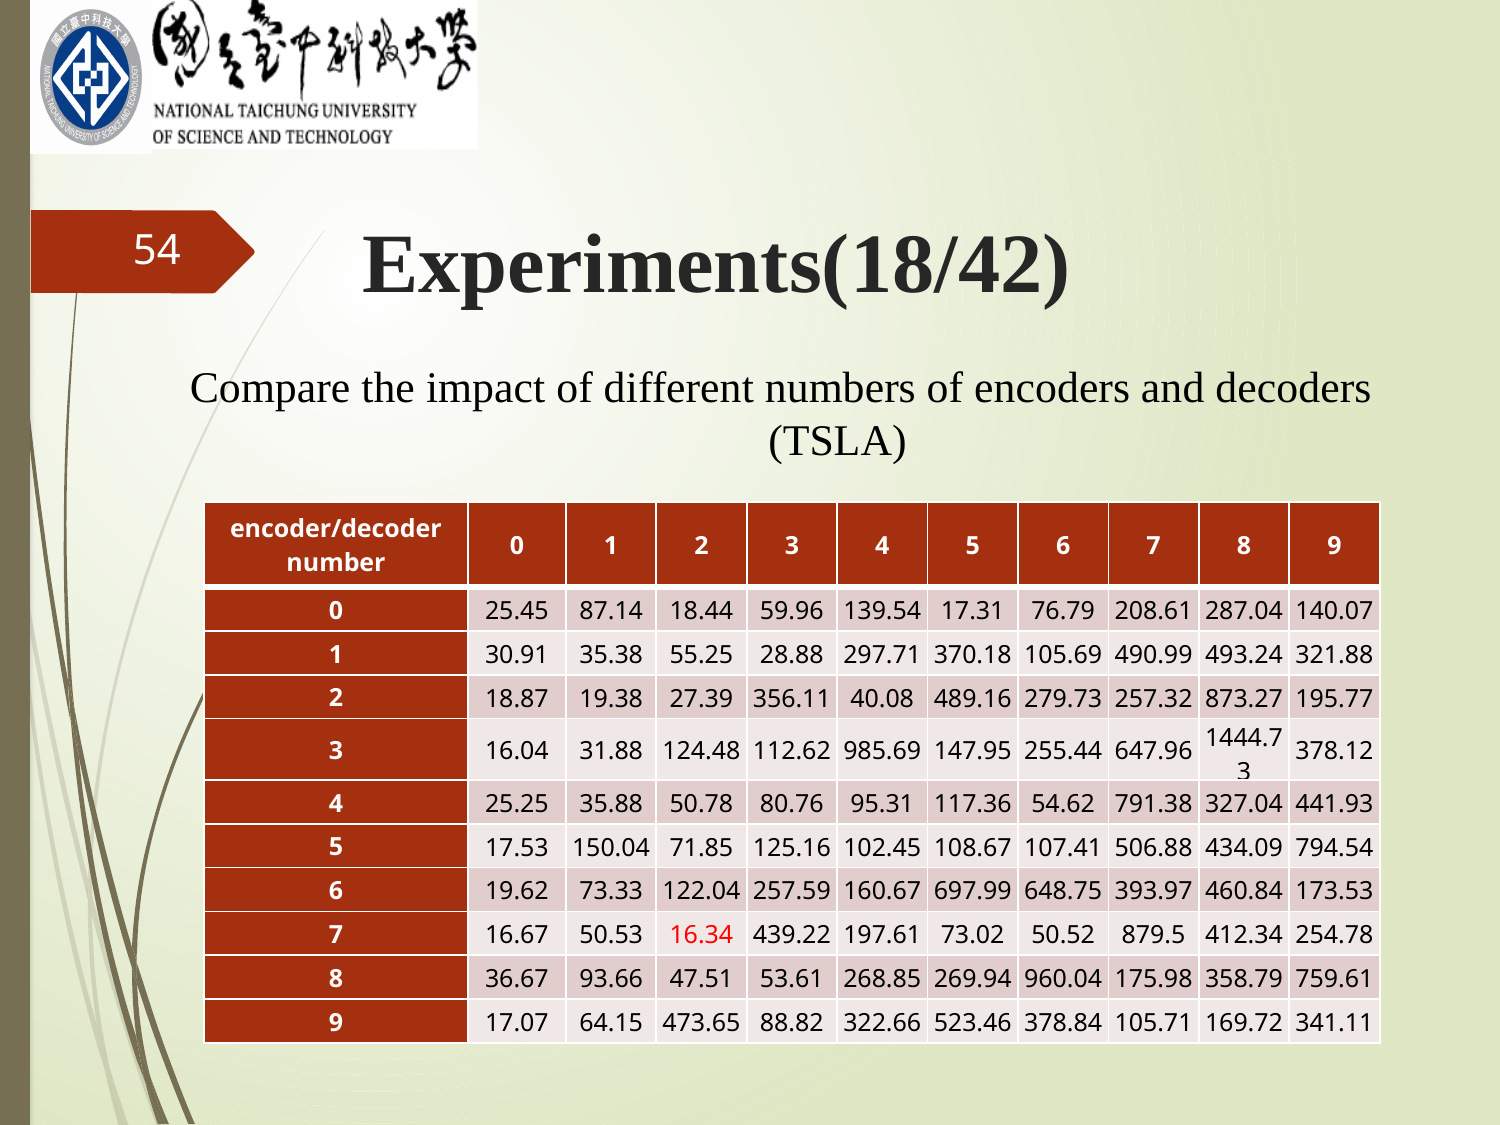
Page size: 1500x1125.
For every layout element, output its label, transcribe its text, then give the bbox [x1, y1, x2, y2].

table_cell 434.09 [1200, 825, 1288, 867]
table_cell 160.67 [838, 868, 927, 911]
table_cell 321.88 [1290, 632, 1379, 674]
table_cell 117.36 [928, 781, 1017, 823]
table_cell 16.34 [657, 912, 746, 954]
table_cell 95.31 [838, 781, 927, 823]
table_cell 53.61 [748, 956, 836, 998]
slide_number 54 [99, 221, 196, 282]
table_cell 50.53 [567, 912, 655, 954]
table_cell 412.34 [1200, 912, 1288, 954]
table_cell 506.88 [1109, 825, 1198, 867]
table_cell 279.73 [1019, 676, 1108, 718]
text_box Compare the impact of different numbers of encoders and decoders (TSLA) [174, 351, 1500, 472]
table_cell 490.99 [1109, 632, 1198, 674]
table_cell 370.18 [928, 632, 1017, 674]
table_cell 25.25 [469, 781, 565, 823]
table_cell 378.12 [1290, 719, 1379, 779]
table_cell 2 [205, 676, 467, 718]
table_cell 1 [205, 632, 467, 674]
table_cell 960.04 [1019, 956, 1108, 998]
table_cell 473.65 [657, 1000, 746, 1042]
table_cell 269.94 [928, 956, 1017, 998]
table_cell 50.78 [657, 781, 746, 823]
table_header 3 [748, 503, 836, 584]
table_cell 8 [205, 956, 467, 998]
table_cell 50.52 [1019, 912, 1108, 954]
table_cell 102.45 [838, 825, 927, 867]
table_cell 257.32 [1109, 676, 1198, 718]
table_header 4 [838, 503, 927, 584]
text_box Experiments(18/42) [351, 202, 1149, 351]
table_cell 76.79 [1019, 590, 1108, 630]
table_cell 47.51 [657, 956, 746, 998]
table_cell 4 [205, 781, 467, 823]
table_header 0 [469, 503, 565, 584]
table_cell 648.75 [1019, 868, 1108, 911]
table_cell 759.61 [1290, 956, 1379, 998]
table_header 9 [1290, 503, 1379, 584]
table_cell 139.54 [838, 590, 927, 630]
picture [30, 0, 478, 154]
table_cell 17.53 [469, 825, 565, 867]
table_cell 7 [205, 912, 467, 954]
table_cell 73.02 [928, 912, 1017, 954]
table_cell 647.96 [1109, 719, 1198, 779]
table_cell 27.39 [657, 676, 746, 718]
table_cell 107.41 [1019, 825, 1108, 867]
table_cell 124.48 [657, 719, 746, 779]
table_cell 197.61 [838, 912, 927, 954]
table_cell 873.27 [1200, 676, 1288, 718]
table_cell 59.96 [748, 590, 836, 630]
table_cell 9 [205, 1000, 467, 1042]
table_cell 73.33 [567, 868, 655, 911]
table_cell 125.16 [748, 825, 836, 867]
table_cell 16.67 [469, 912, 565, 954]
table_cell 697.99 [928, 868, 1017, 911]
table_cell 55.25 [657, 632, 746, 674]
table_cell 105.69 [1019, 632, 1108, 674]
table_cell 208.61 [1109, 590, 1198, 630]
table_cell 489.16 [928, 676, 1017, 718]
table_cell 791.38 [1109, 781, 1198, 823]
table_cell 257.59 [748, 868, 836, 911]
table_cell 322.66 [838, 1000, 927, 1042]
table_cell 30.91 [469, 632, 565, 674]
table_cell 255.44 [1019, 719, 1108, 779]
table_cell 105.71 [1109, 1000, 1198, 1042]
table_cell 87.14 [567, 590, 655, 630]
table_cell 287.04 [1200, 590, 1288, 630]
table_cell 879.5 [1109, 912, 1198, 954]
table_cell 18.44 [657, 590, 746, 630]
table_cell 31.88 [567, 719, 655, 779]
table_header encoder/decoder number [205, 503, 467, 584]
table_cell 93.66 [567, 956, 655, 998]
table_cell 88.82 [748, 1000, 836, 1042]
table_cell 523.46 [928, 1000, 1017, 1042]
table_cell 173.53 [1290, 868, 1379, 911]
table_cell 40.08 [838, 676, 927, 718]
table_cell 6 [205, 868, 467, 911]
table_cell 985.69 [838, 719, 927, 779]
table_cell 64.15 [567, 1000, 655, 1042]
table_cell 341.11 [1290, 1000, 1379, 1042]
table_header 6 [1019, 503, 1108, 584]
table_header 2 [657, 503, 746, 584]
table_cell 441.93 [1290, 781, 1379, 823]
table_cell 393.97 [1109, 868, 1198, 911]
table_header 1 [567, 503, 655, 584]
table_cell 493.24 [1200, 632, 1288, 674]
table_cell 80.76 [748, 781, 836, 823]
table_cell 140.07 [1290, 590, 1379, 630]
table_cell 794.54 [1290, 825, 1379, 867]
table_cell 54.62 [1019, 781, 1108, 823]
table_cell 17.07 [469, 1000, 565, 1042]
table_cell 169.72 [1200, 1000, 1288, 1042]
table_cell 16.04 [469, 719, 565, 779]
table_cell 17.31 [928, 590, 1017, 630]
table_cell 0 [205, 590, 467, 630]
table_cell 195.77 [1290, 676, 1379, 718]
table_cell 35.88 [567, 781, 655, 823]
table_cell 175.98 [1109, 956, 1198, 998]
table_cell 3 [205, 719, 467, 779]
table_header 5 [928, 503, 1017, 584]
table_cell 18.87 [469, 676, 565, 718]
table_cell 378.84 [1019, 1000, 1108, 1042]
table_cell 356.11 [748, 676, 836, 718]
table_cell 1444.73 [1200, 719, 1288, 779]
table_cell 297.71 [838, 632, 927, 674]
table_cell 36.67 [469, 956, 565, 998]
table_cell 150.04 [567, 825, 655, 867]
table_cell 19.62 [469, 868, 565, 911]
table_cell 358.79 [1200, 956, 1288, 998]
table_cell 122.04 [657, 868, 746, 911]
table_cell 147.95 [928, 719, 1017, 779]
table_cell 25.45 [469, 590, 565, 630]
table_header 7 [1109, 503, 1198, 584]
table_cell 460.84 [1200, 868, 1288, 911]
table_cell 268.85 [838, 956, 927, 998]
table_cell 19.38 [567, 676, 655, 718]
table_cell 71.85 [657, 825, 746, 867]
table_cell 28.88 [748, 632, 836, 674]
table_cell 439.22 [748, 912, 836, 954]
table_cell 327.04 [1200, 781, 1288, 823]
table_cell 254.78 [1290, 912, 1379, 954]
table_cell 108.67 [928, 825, 1017, 867]
table_cell 5 [205, 825, 467, 867]
table_cell 35.38 [567, 632, 655, 674]
table_header 8 [1200, 503, 1288, 584]
table_cell 112.62 [748, 719, 836, 779]
